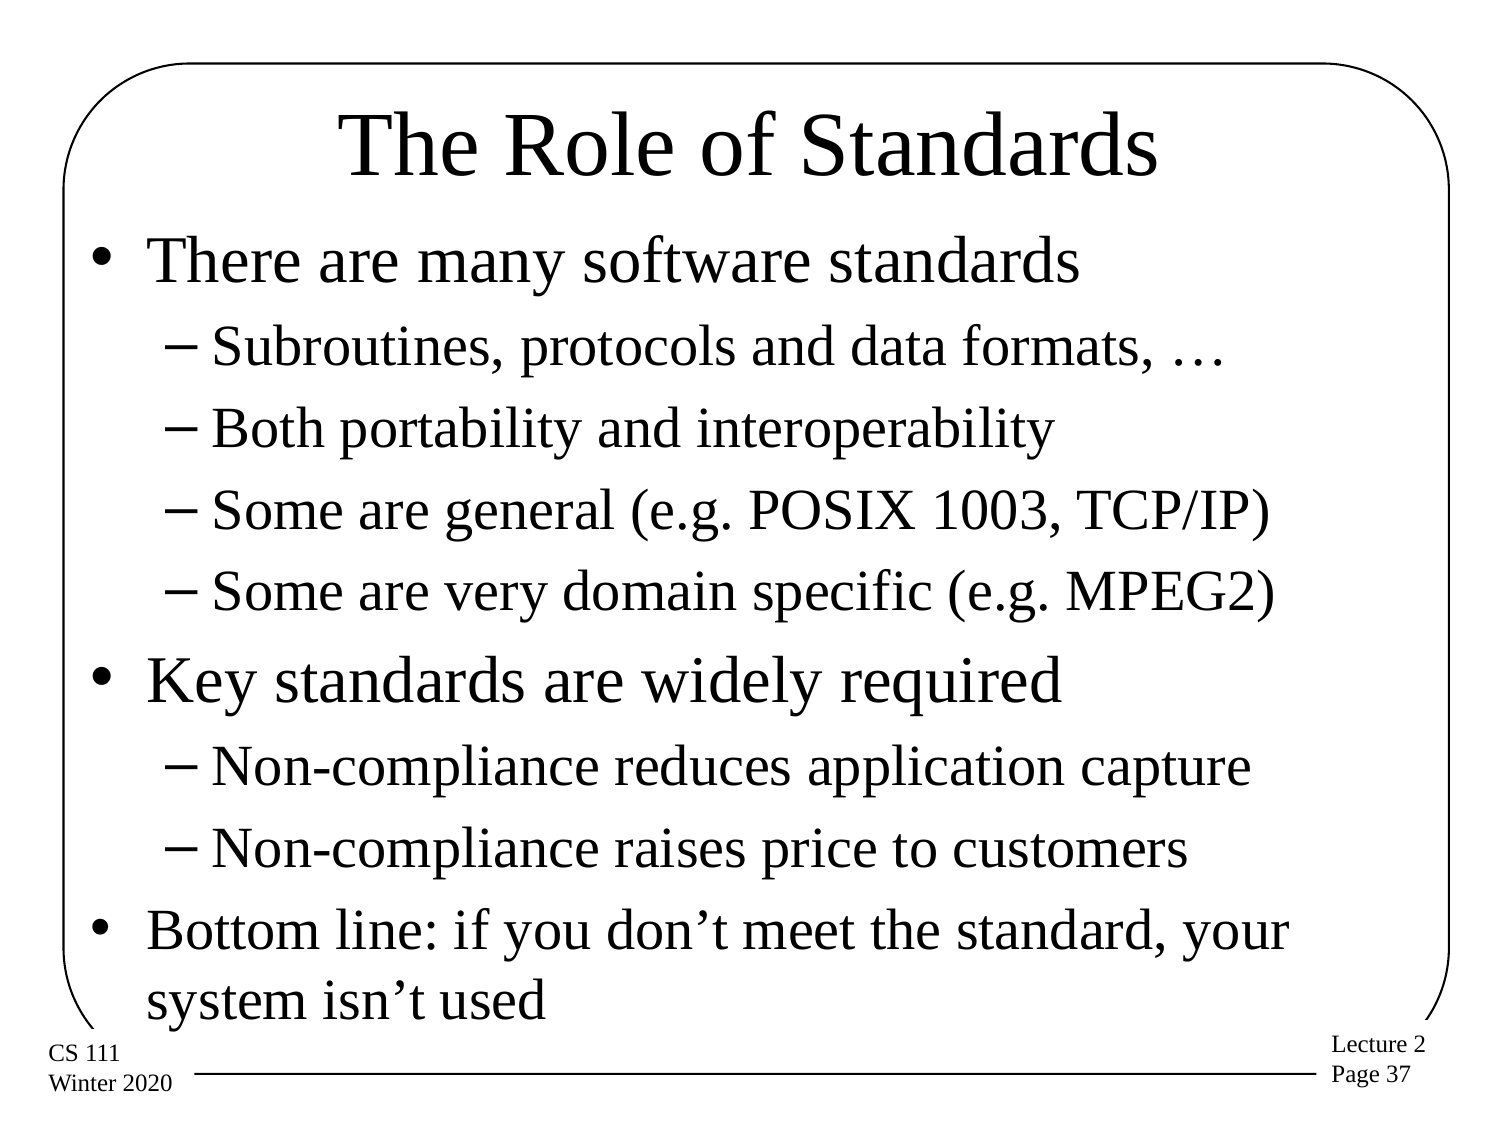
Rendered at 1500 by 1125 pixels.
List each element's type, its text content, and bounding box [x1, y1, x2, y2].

title The Role of Standards [74, 44, 1426, 208]
list There are many software standards Subroutines, protocols and data formats, … Both portability and interoperability Some are general (e.g. POSIX 1003, TCP/IP) Some are very domain specific (e.g. MPEG2) Key standards are widely required Non-compliance reduces application capture Non-compliance raises price to customers Bottom line: if you don’t meet the standard, your system isn’t used [74, 208, 1426, 951]
